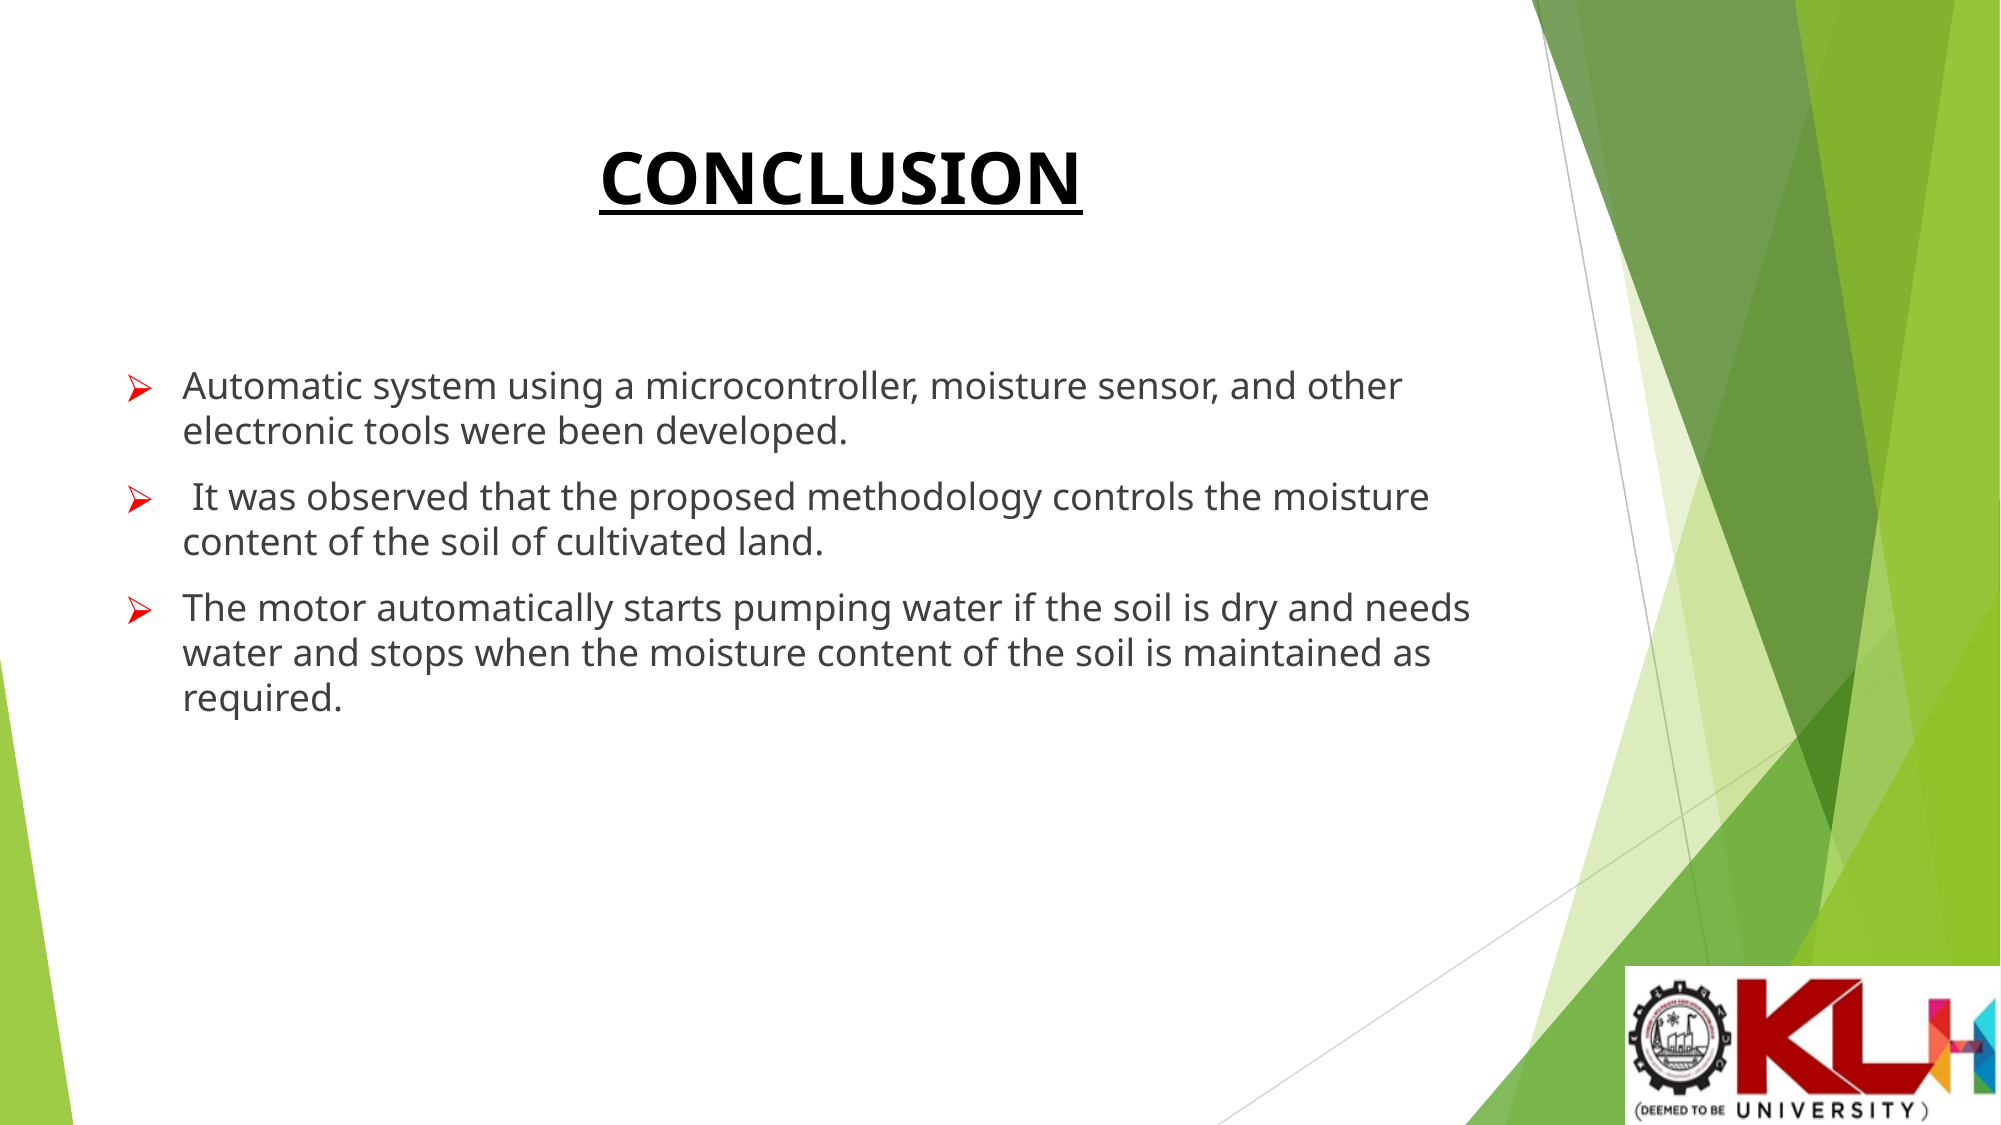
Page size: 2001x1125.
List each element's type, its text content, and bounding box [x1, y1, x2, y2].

text_box CONCLUSION [136, 124, 1547, 227]
list Automatic system using a microcontroller, moisture sensor, and other electronic tools were been developed. It was observed that the proposed methodology controls the moisture content of the soil of cultivated land. The motor automatically starts pumping water if the soil is dry and needs water and stops when the moisture content of the soil is maintained as required. [111, 354, 1522, 992]
picture [1625, 966, 2000, 1125]
